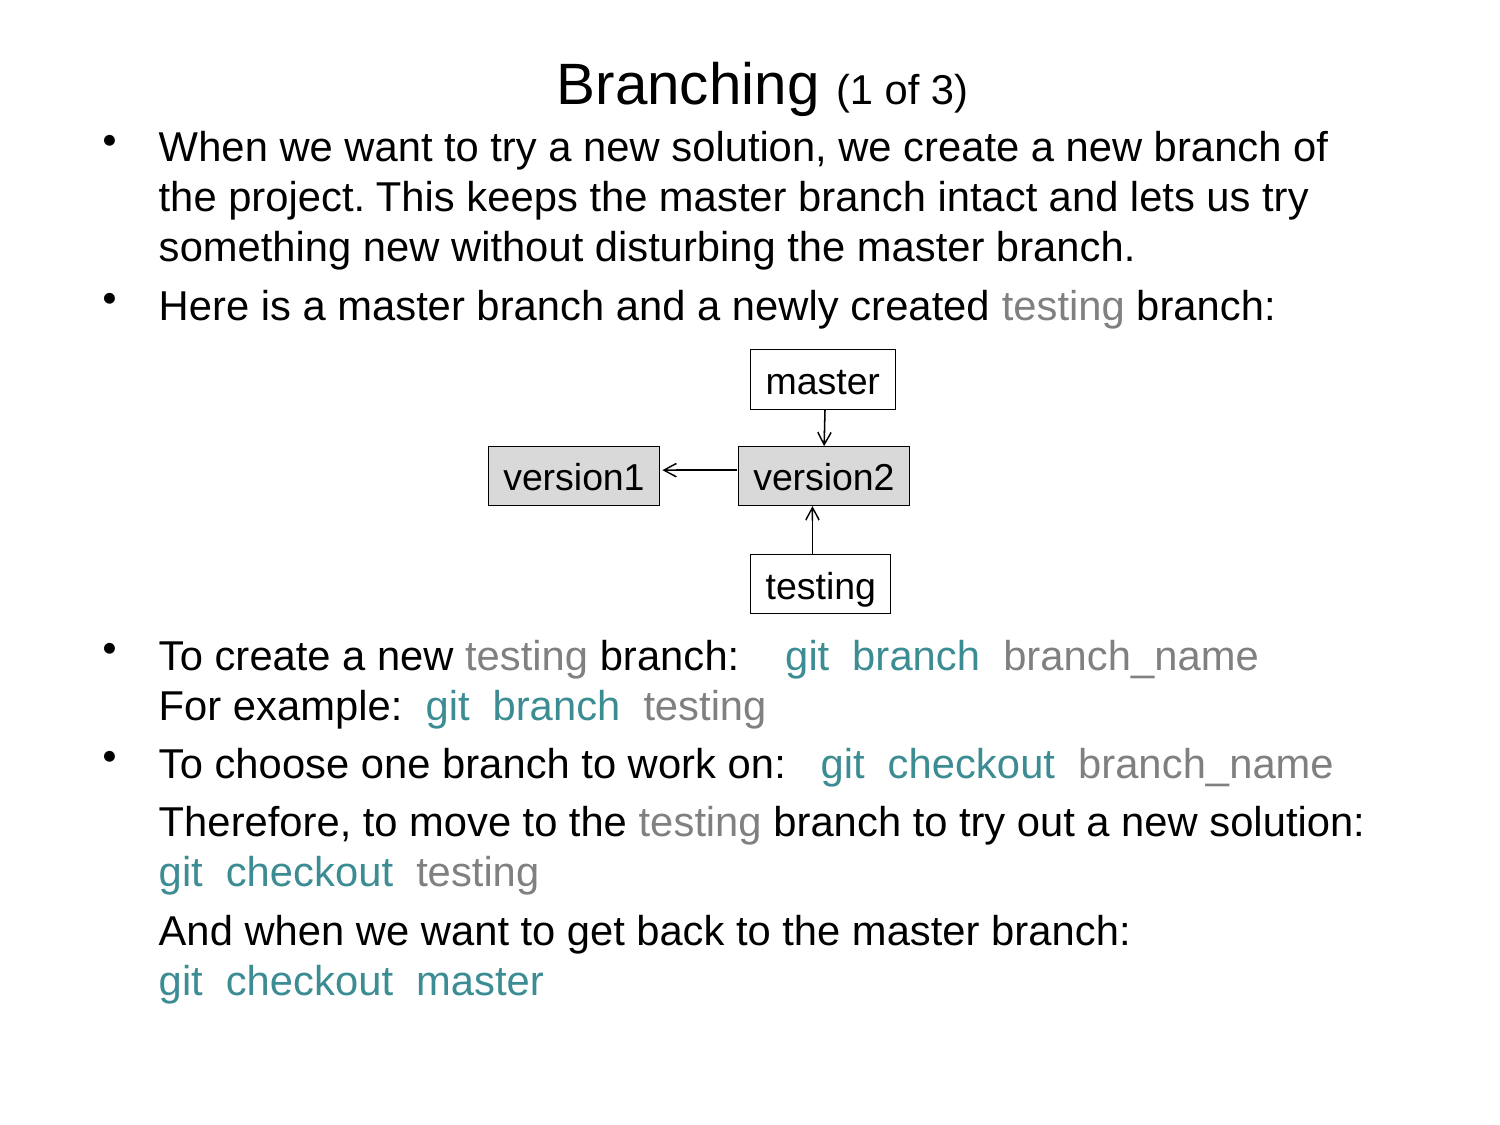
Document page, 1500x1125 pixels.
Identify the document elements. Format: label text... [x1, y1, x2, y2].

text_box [487, 349, 912, 613]
list When we want to try a new solution, we create a new branch of the project. This keeps the master branch intact and lets us try something new without disturbing the master branch. Here is a master branch and a newly created testing branch: To create a new testing branch: git branch branch_name For example: git branch testing To choose one branch to work on: git checkout branch_name Therefore, to move to the testing branch to try out a new solution: git checkout testing And when we want to get back to the master branch: git checkout master [87, 112, 1413, 1013]
title Branching (1 of 3) [87, 37, 1438, 126]
